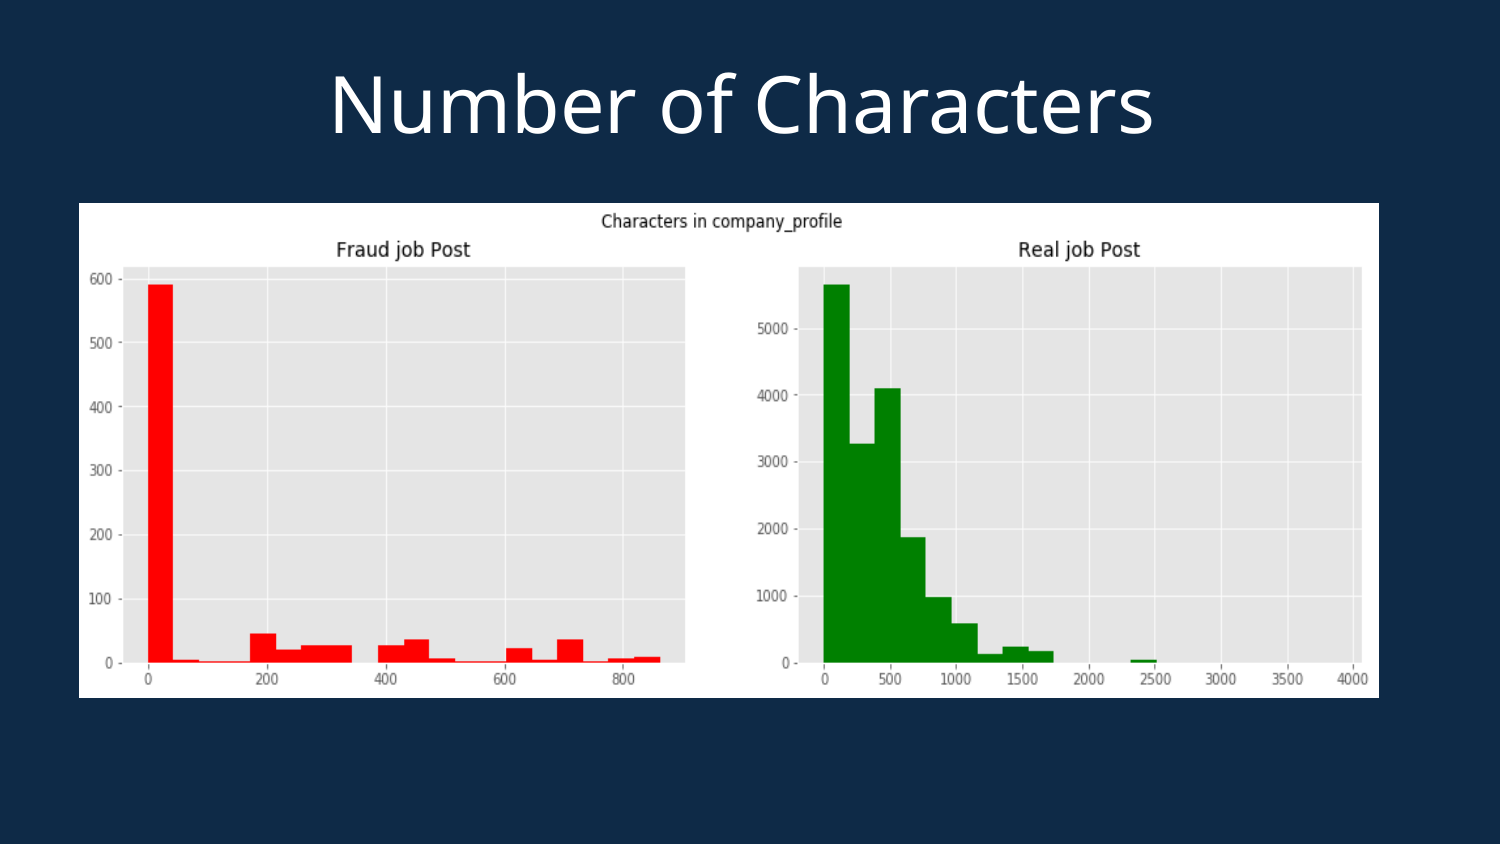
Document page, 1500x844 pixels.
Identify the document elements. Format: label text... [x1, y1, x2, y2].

text_box Number of Characters [152, 39, 1331, 163]
picture [78, 203, 1379, 698]
